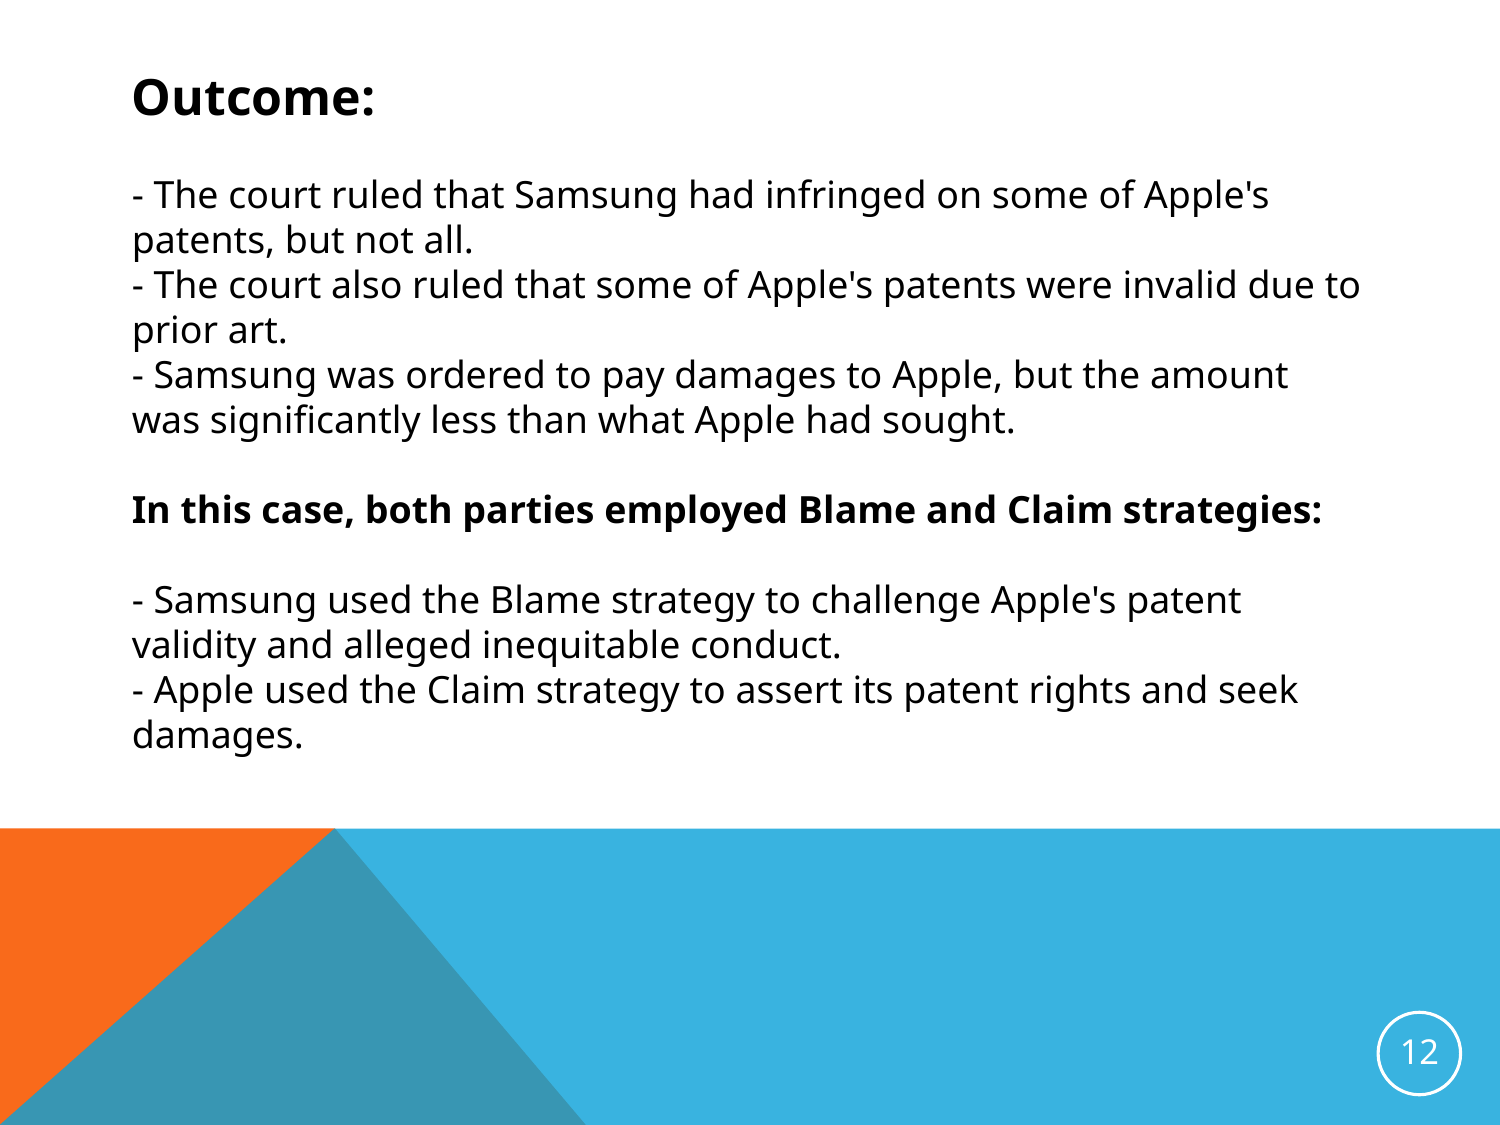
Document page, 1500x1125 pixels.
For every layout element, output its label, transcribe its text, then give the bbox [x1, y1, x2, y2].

text_box Outcome: - The court ruled that Samsung had infringed on some of Apple's patents, but not all. - The court also ruled that some of Apple's patents were invalid due to prior art. - Samsung was ordered to pay damages to Apple, but the amount was significantly less than what Apple had sought. In this case, both parties employed Blame and Claim strategies: - Samsung used the Blame strategy to challenge Apple's patent validity and alleged inequitable conduct. - Apple used the Claim strategy to assert its patent rights and seek damages. [117, 58, 1383, 764]
slide_number 12 [1376, 1010, 1463, 1097]
